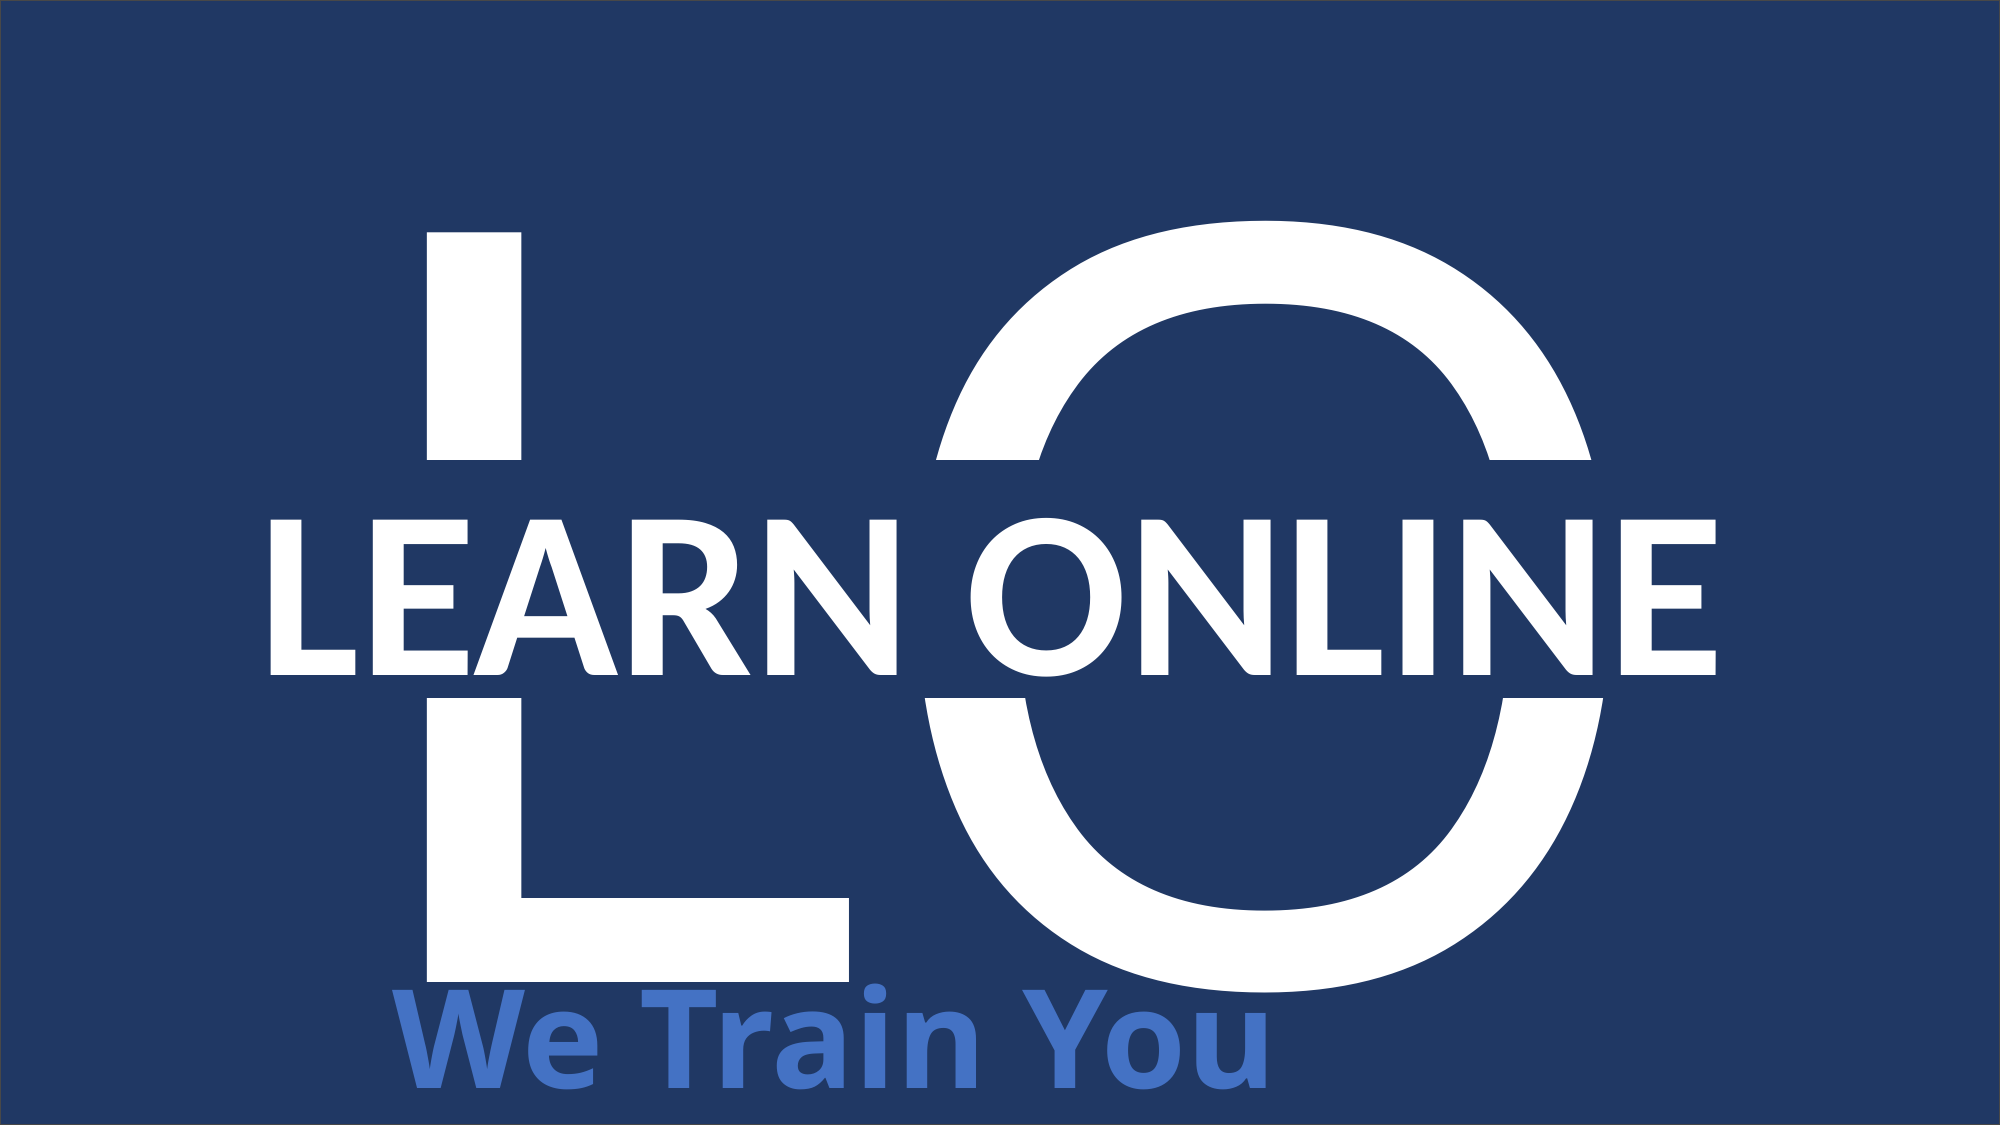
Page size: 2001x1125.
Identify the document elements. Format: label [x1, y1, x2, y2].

text_box [0, 0, 2000, 1125]
